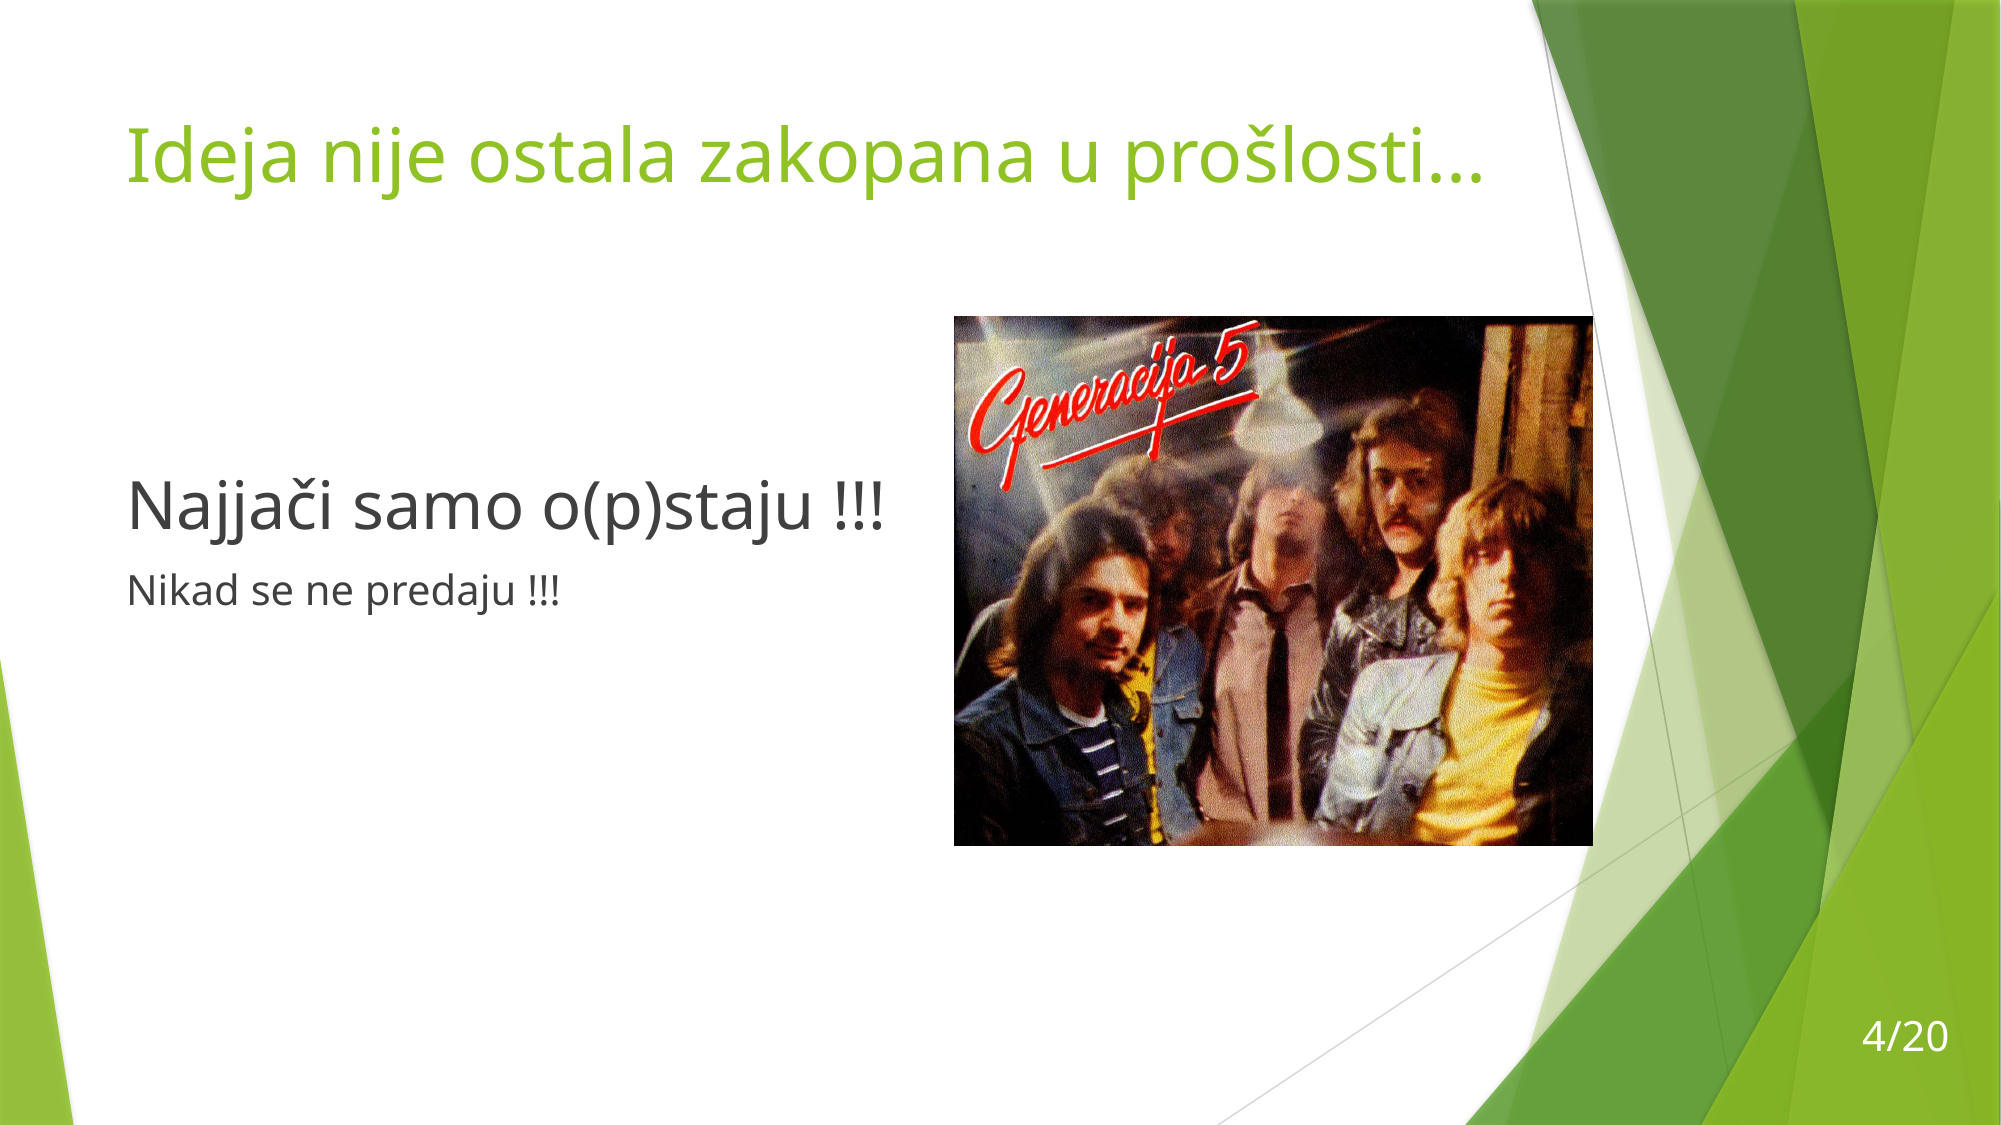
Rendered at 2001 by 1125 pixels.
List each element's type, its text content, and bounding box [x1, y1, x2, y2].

list Najjači samo o(p)staju !!! Nikad se ne predaju !!! Generacija 5 [111, 354, 1522, 992]
title Ideja nije ostala zakopana u prošlosti... [111, 99, 1522, 317]
picture [953, 316, 1593, 847]
slide_number 4/20 [1804, 991, 1965, 1086]
